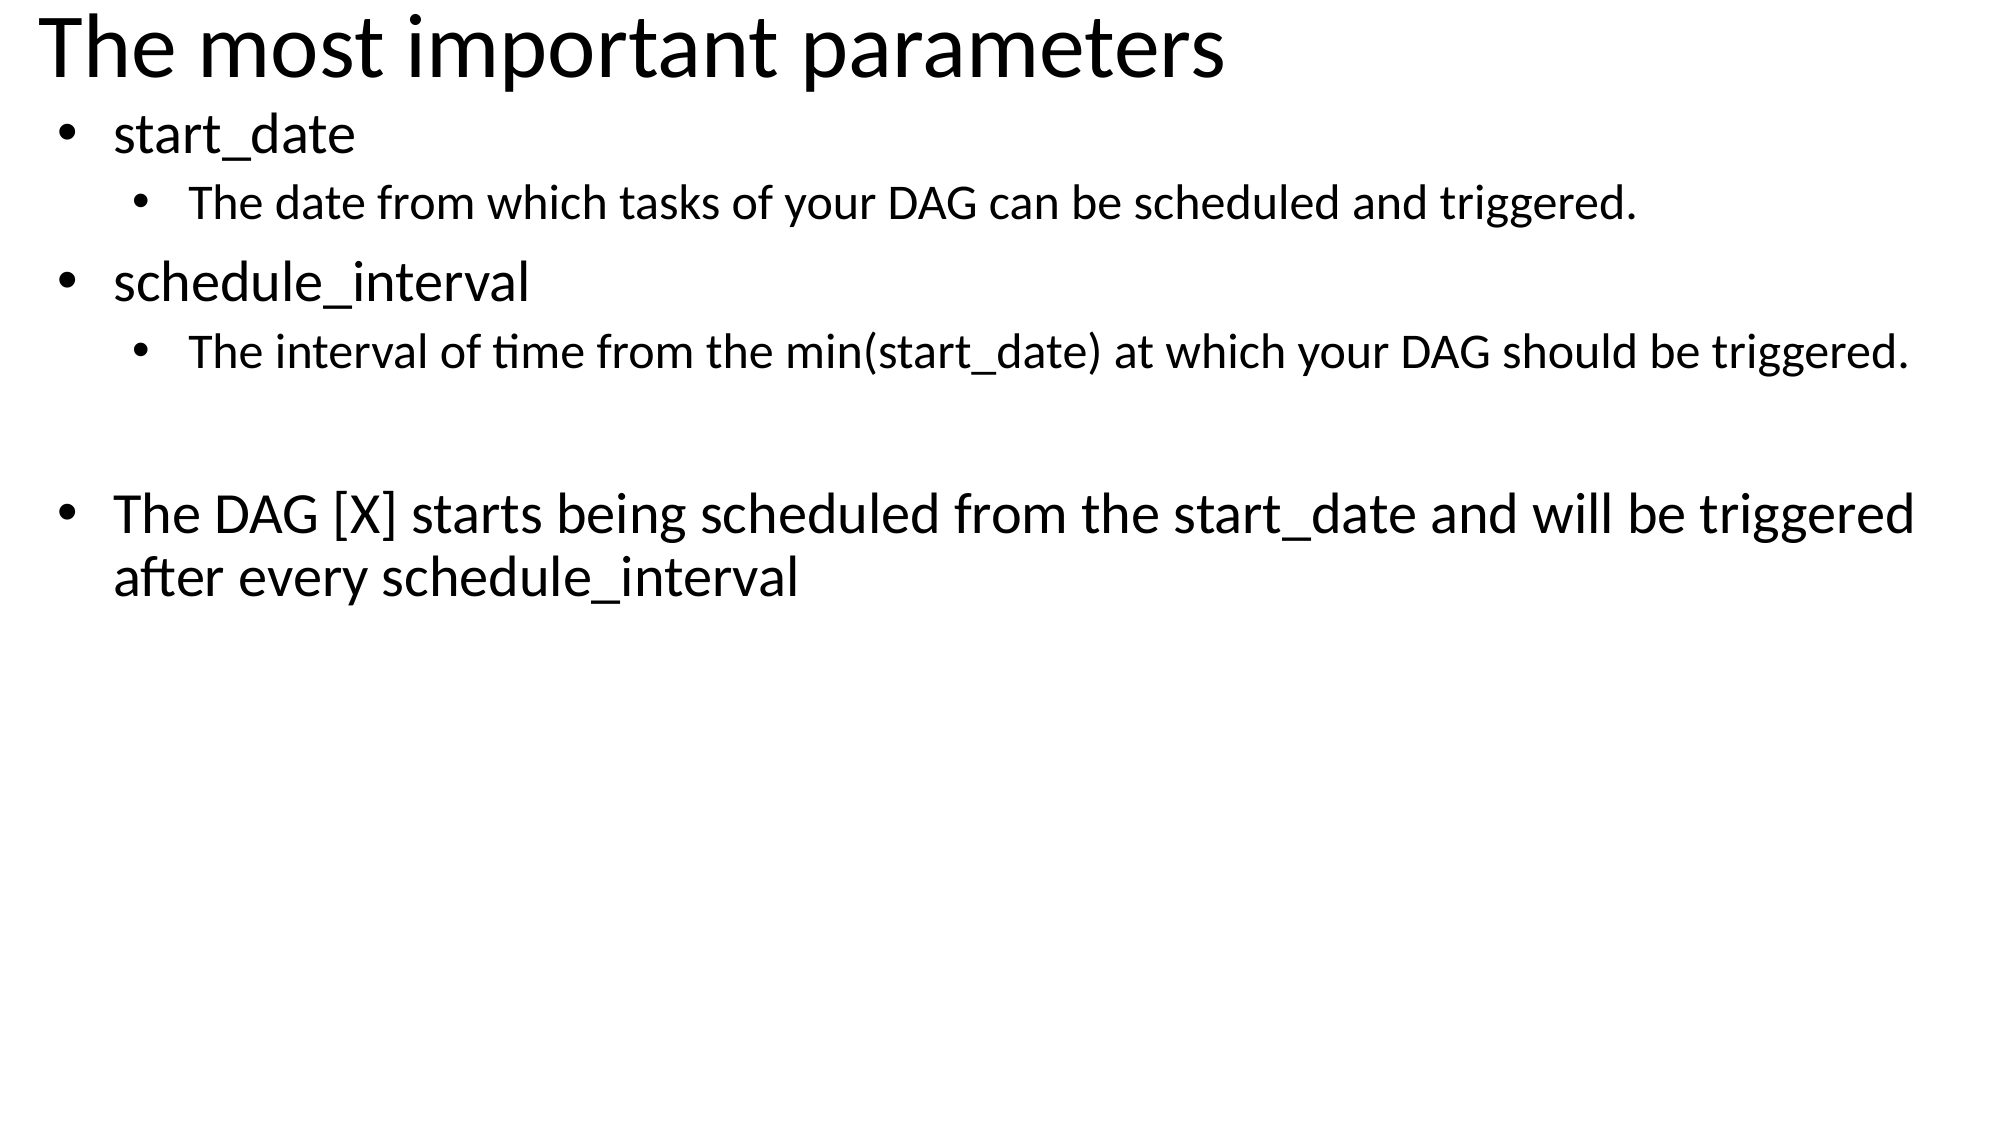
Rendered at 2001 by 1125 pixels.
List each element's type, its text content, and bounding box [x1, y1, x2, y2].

list start_date The date from which tasks of your DAG can be scheduled and triggered. schedule_interval The interval of time from the min(start_date) at which your DAG should be triggered. The DAG [X] starts being scheduled from the start_date and will be triggered after every schedule_interval [23, 95, 1979, 1061]
title The most important parameters [23, 0, 1979, 95]
